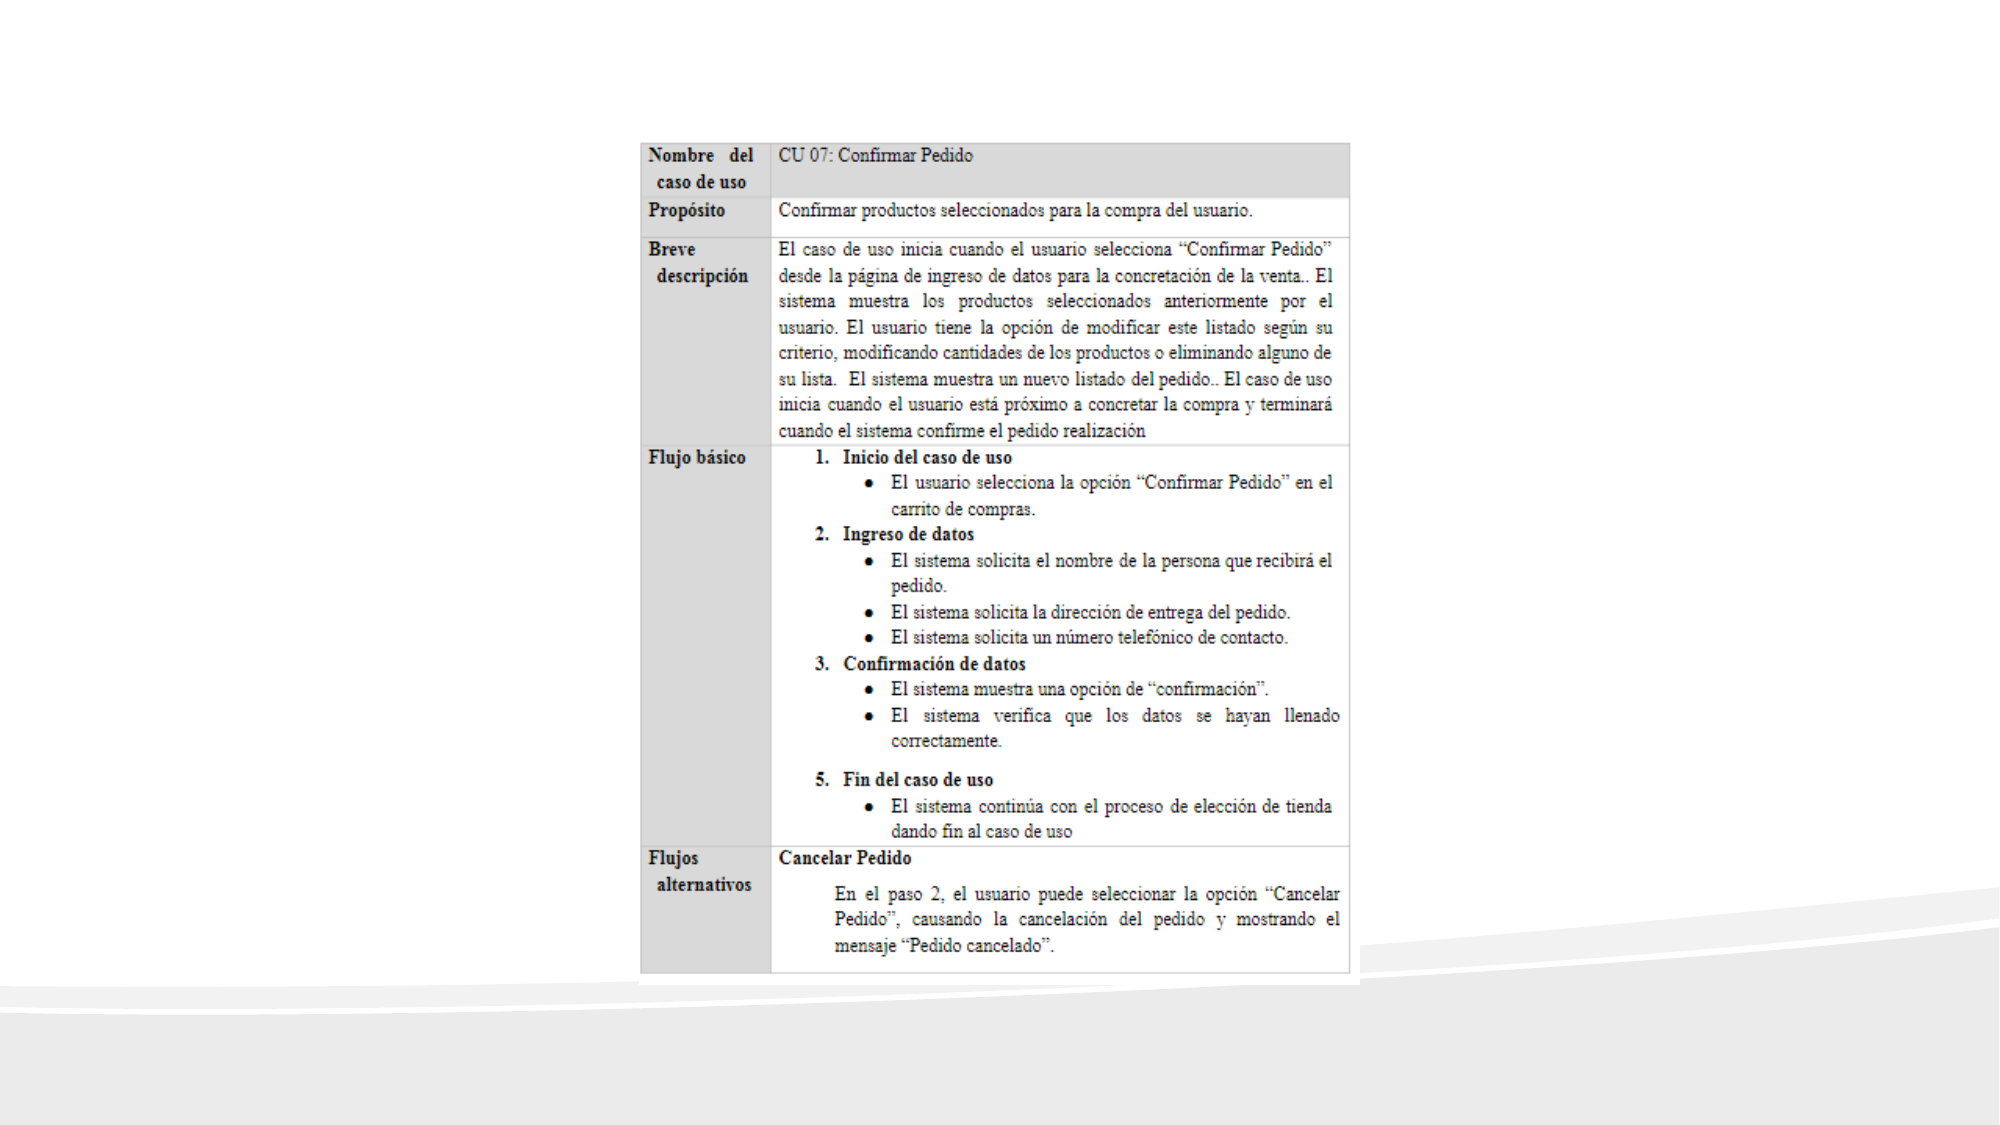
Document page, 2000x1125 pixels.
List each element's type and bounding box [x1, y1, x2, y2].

picture [639, 140, 1361, 985]
